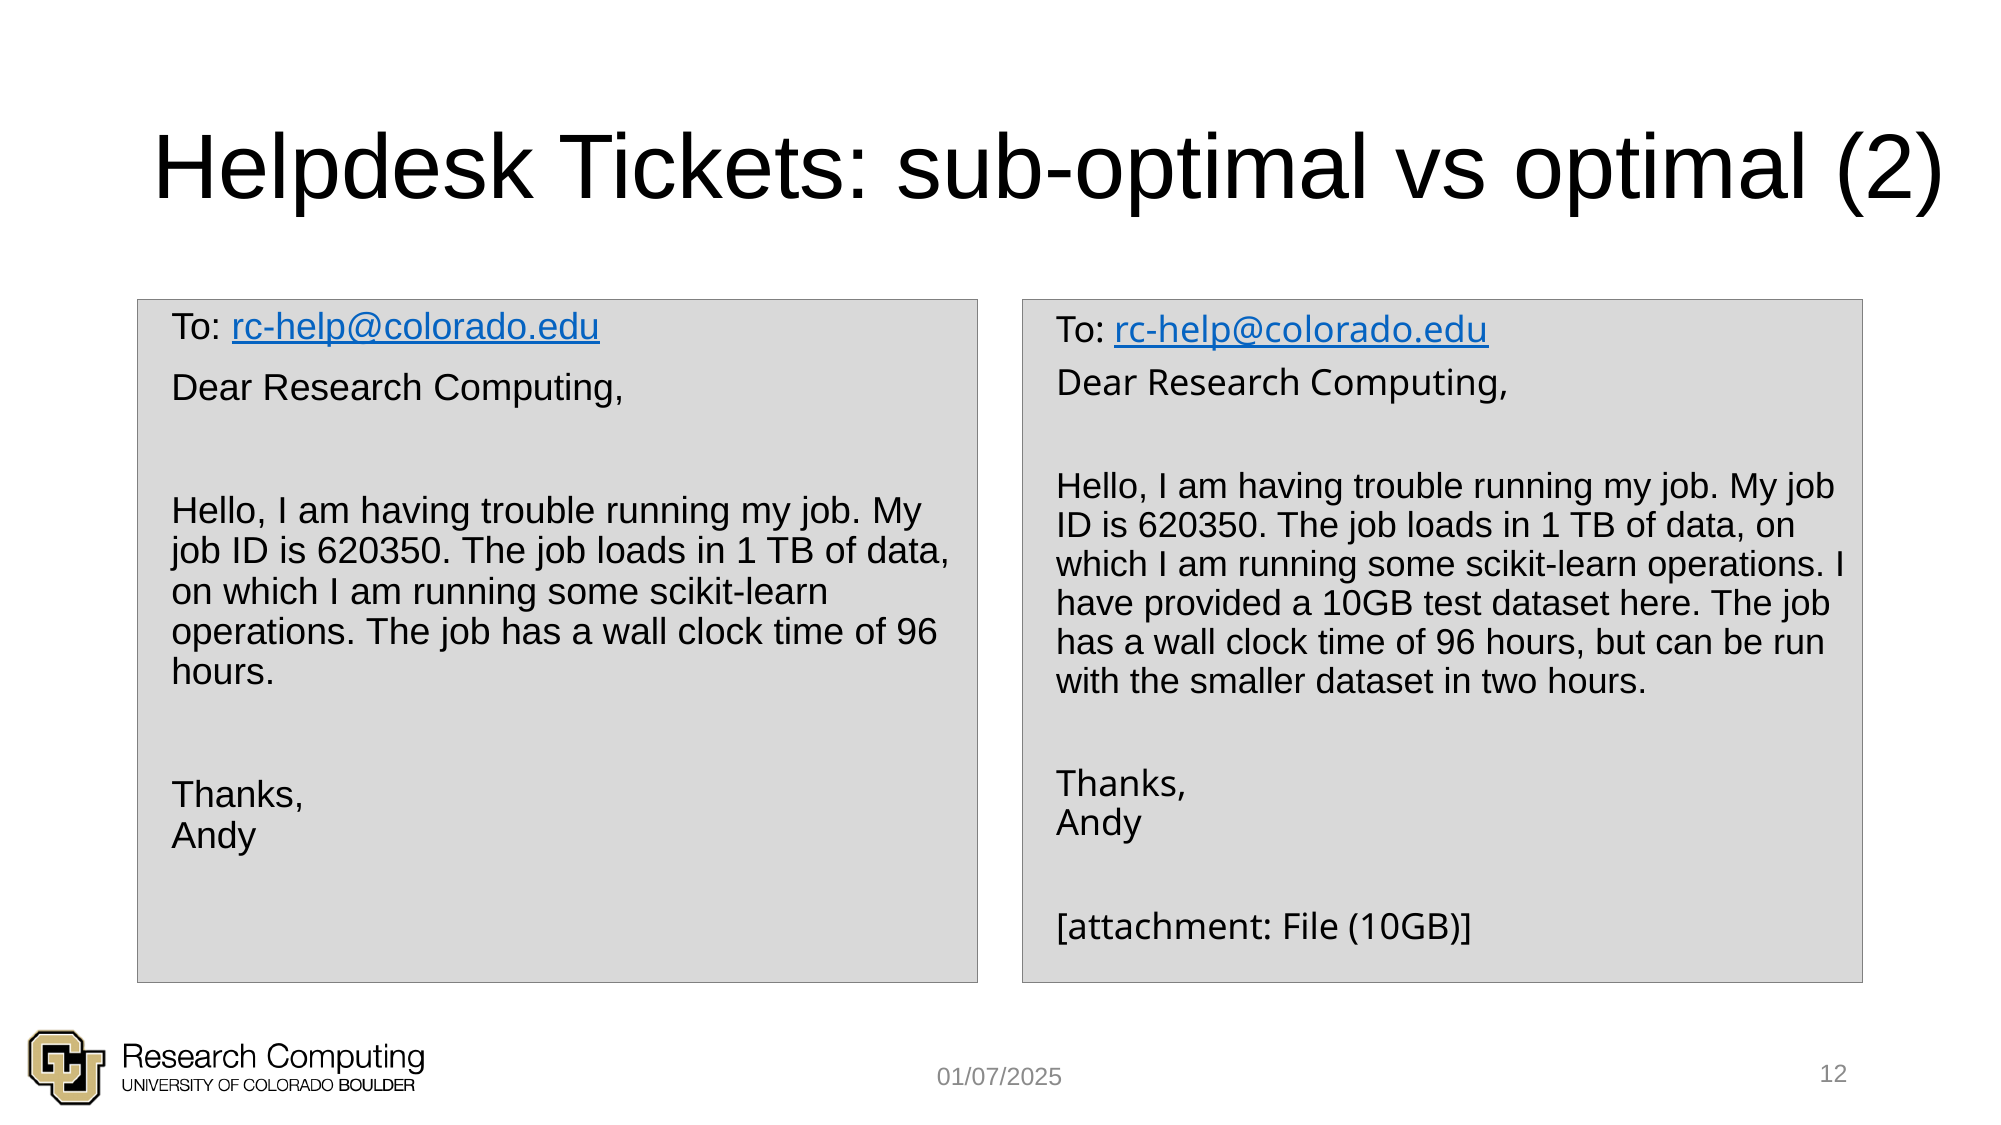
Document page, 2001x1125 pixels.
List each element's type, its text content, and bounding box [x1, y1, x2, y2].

picture [0, 1024, 775, 1121]
list To: rc-help@colorado.edu Dear Research Computing, Hello, I am having trouble running my job. My job ID is 620350. The job loads in 1 TB of data, on which I am running some scikit-learn operations. The job has a wall clock time of 96 hours. Thanks, Andy [137, 299, 978, 983]
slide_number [774, 1045, 1225, 1105]
text_box To: rc-help@colorado.edu Dear Research Computing, Hello, I am having trouble running my job. My job ID is 620350. The job loads in 1 TB of data, on which I am running some scikit-learn operations. I have provided a 10GB test dataset here. The job has a wall clock time of 96 hours, but can be run with the smaller dataset in two hours. Thanks, Andy [attachment: File (10GB)] [1022, 299, 1863, 983]
title Helpdesk Tickets: sub-optimal vs optimal (2) [137, 59, 1976, 278]
slide_number 12 [1412, 1042, 1863, 1103]
